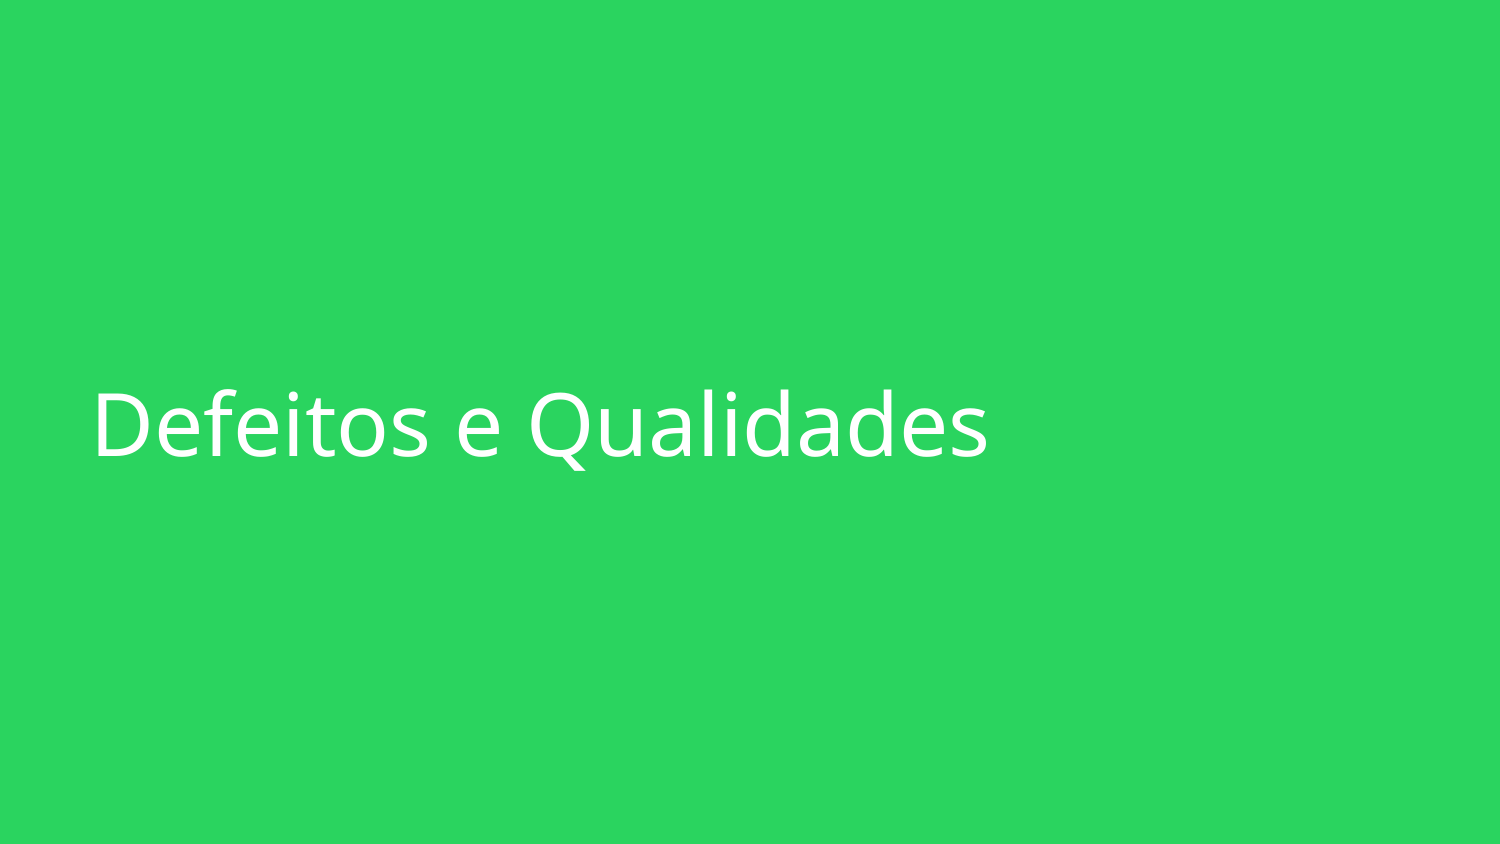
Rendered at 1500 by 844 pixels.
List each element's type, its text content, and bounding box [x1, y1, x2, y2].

title Defeitos e Qualidades [75, 338, 1425, 505]
